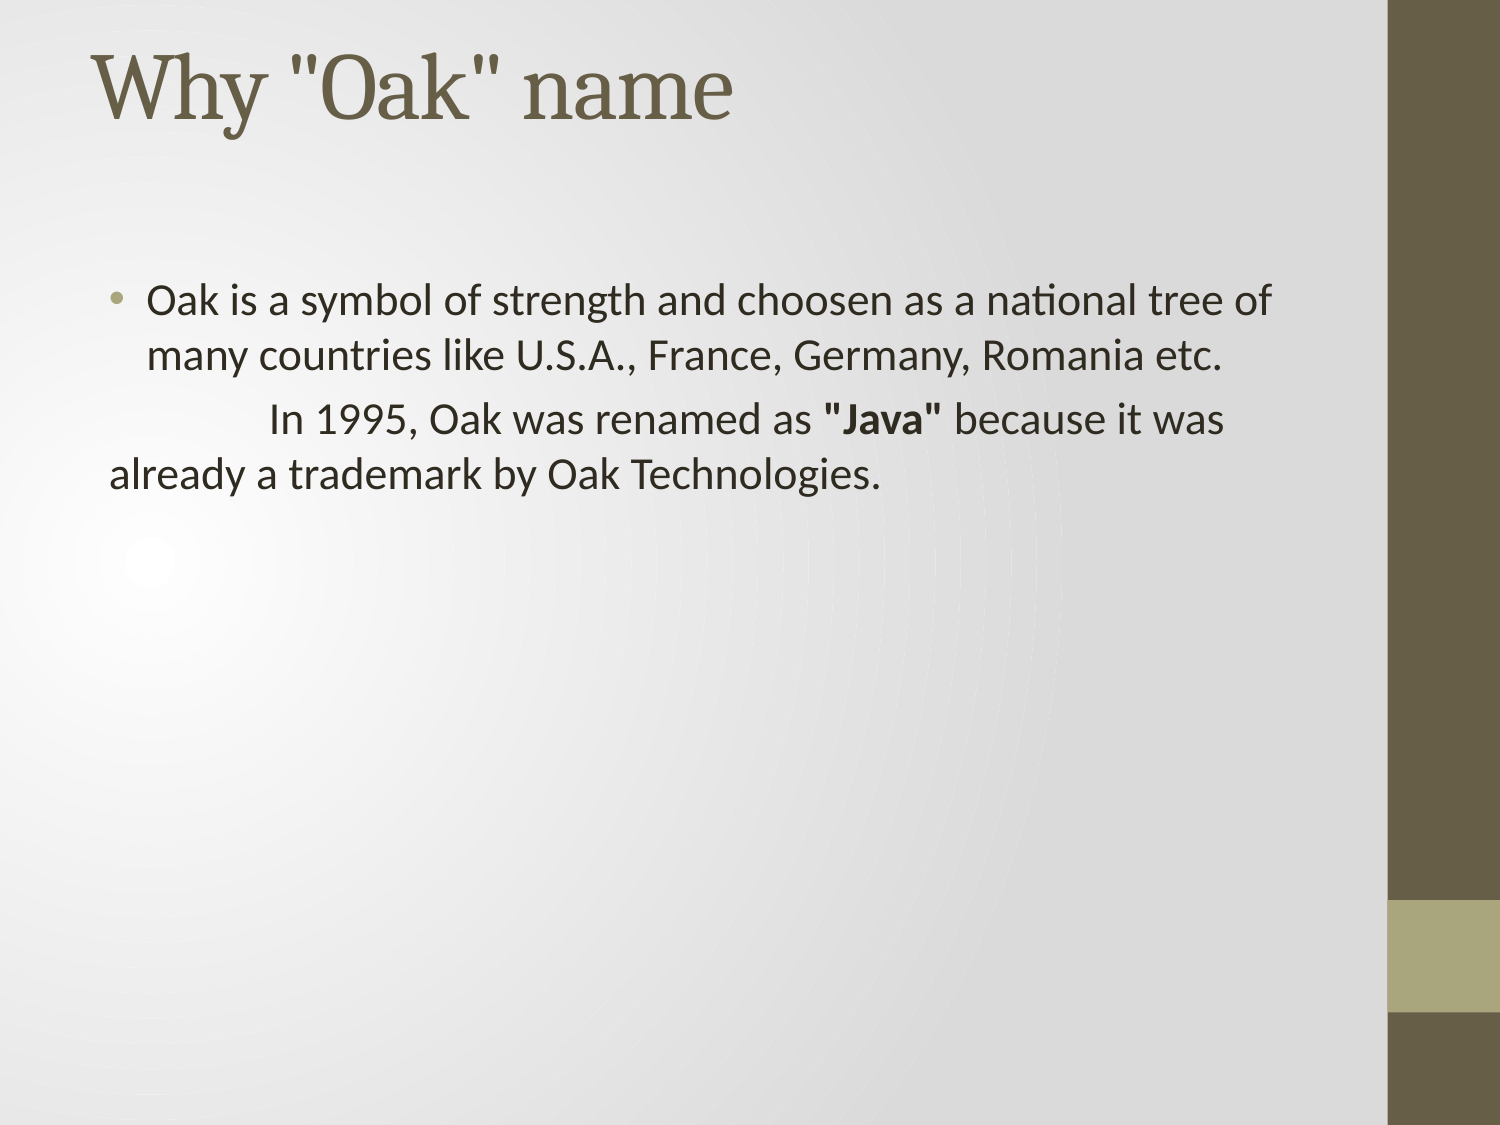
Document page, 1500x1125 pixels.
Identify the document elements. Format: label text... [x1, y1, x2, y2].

list Oak is a symbol of strength and choosen as a national tree of many countries like U.S.A., France, Germany, Romania etc. In 1995, Oak was renamed as "Java" because it was already a trademark by Oak Technologies. [75, 262, 1325, 1050]
title Why "Oak" name [75, 45, 1325, 233]
